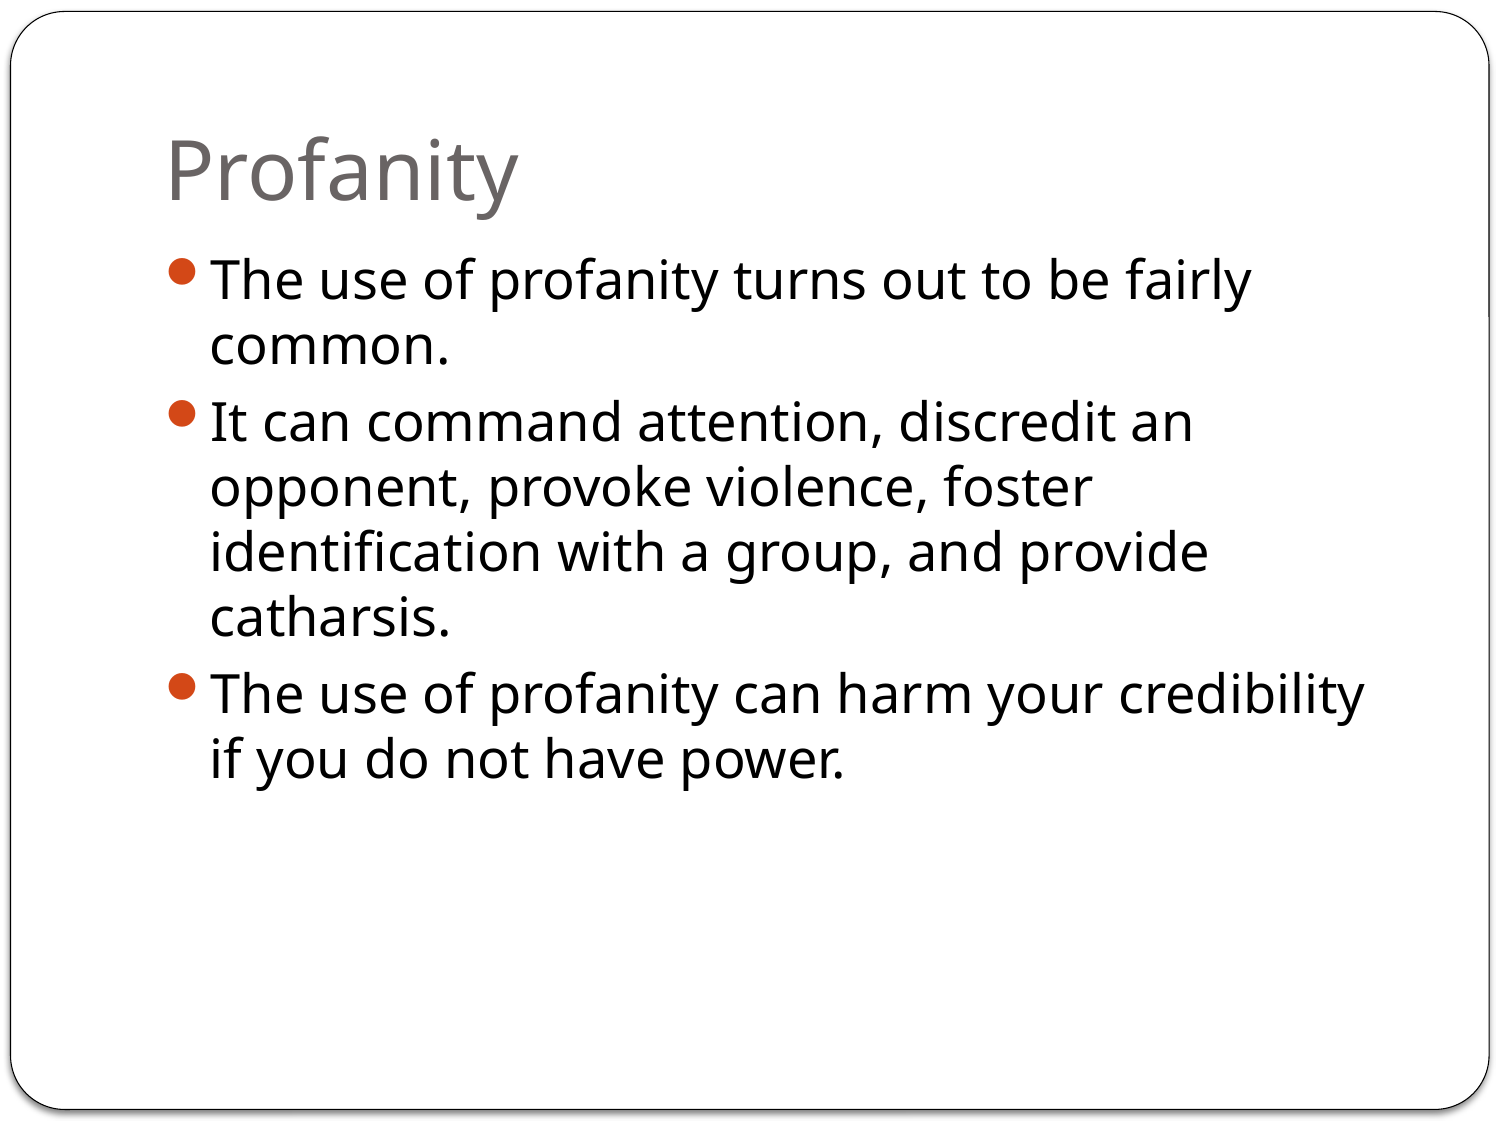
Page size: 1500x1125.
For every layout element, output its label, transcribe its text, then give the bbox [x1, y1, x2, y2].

title Profanity [150, 45, 1425, 233]
list The use of profanity turns out to be fairly common. It can command attention, discredit an opponent, provoke violence, foster identification with a group, and provide catharsis. The use of profanity can harm your credibility if you do not have power. [150, 237, 1425, 988]
